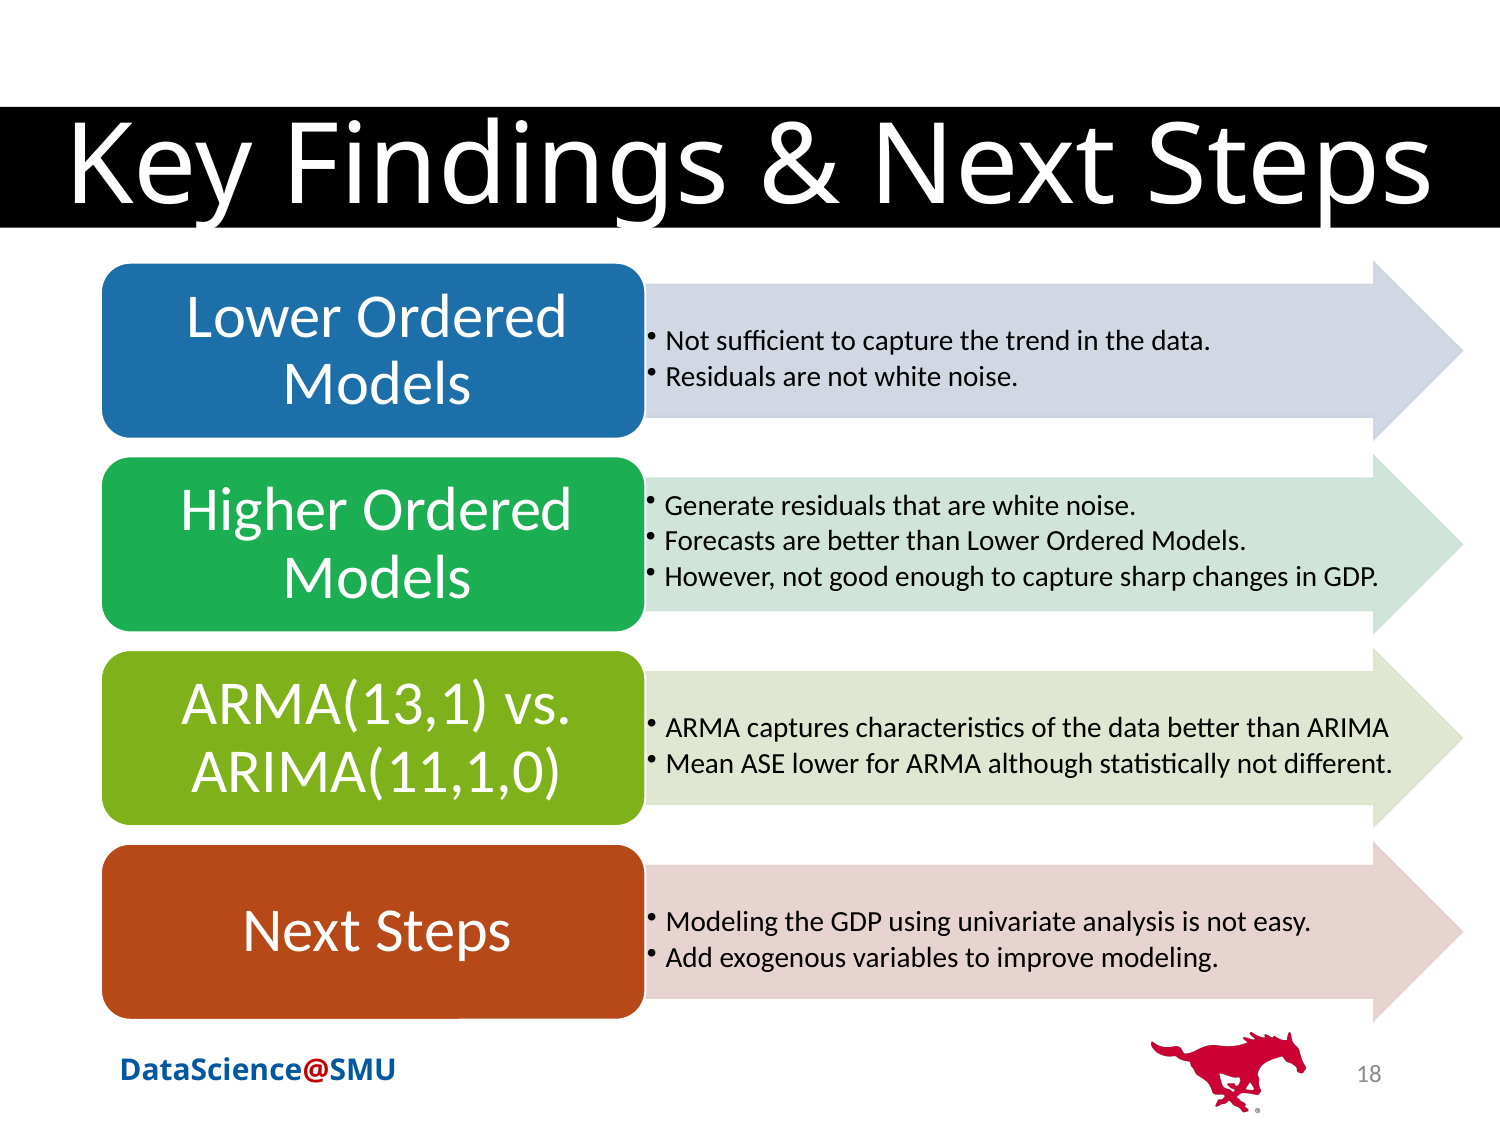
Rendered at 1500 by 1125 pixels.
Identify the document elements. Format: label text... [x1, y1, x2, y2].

picture [1151, 1032, 1306, 1042]
title Key Findings & Next Steps [0, 105, 1500, 228]
picture [1151, 1103, 1306, 1113]
slide_number 18 [1059, 1042, 1397, 1103]
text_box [100, 262, 1463, 1020]
